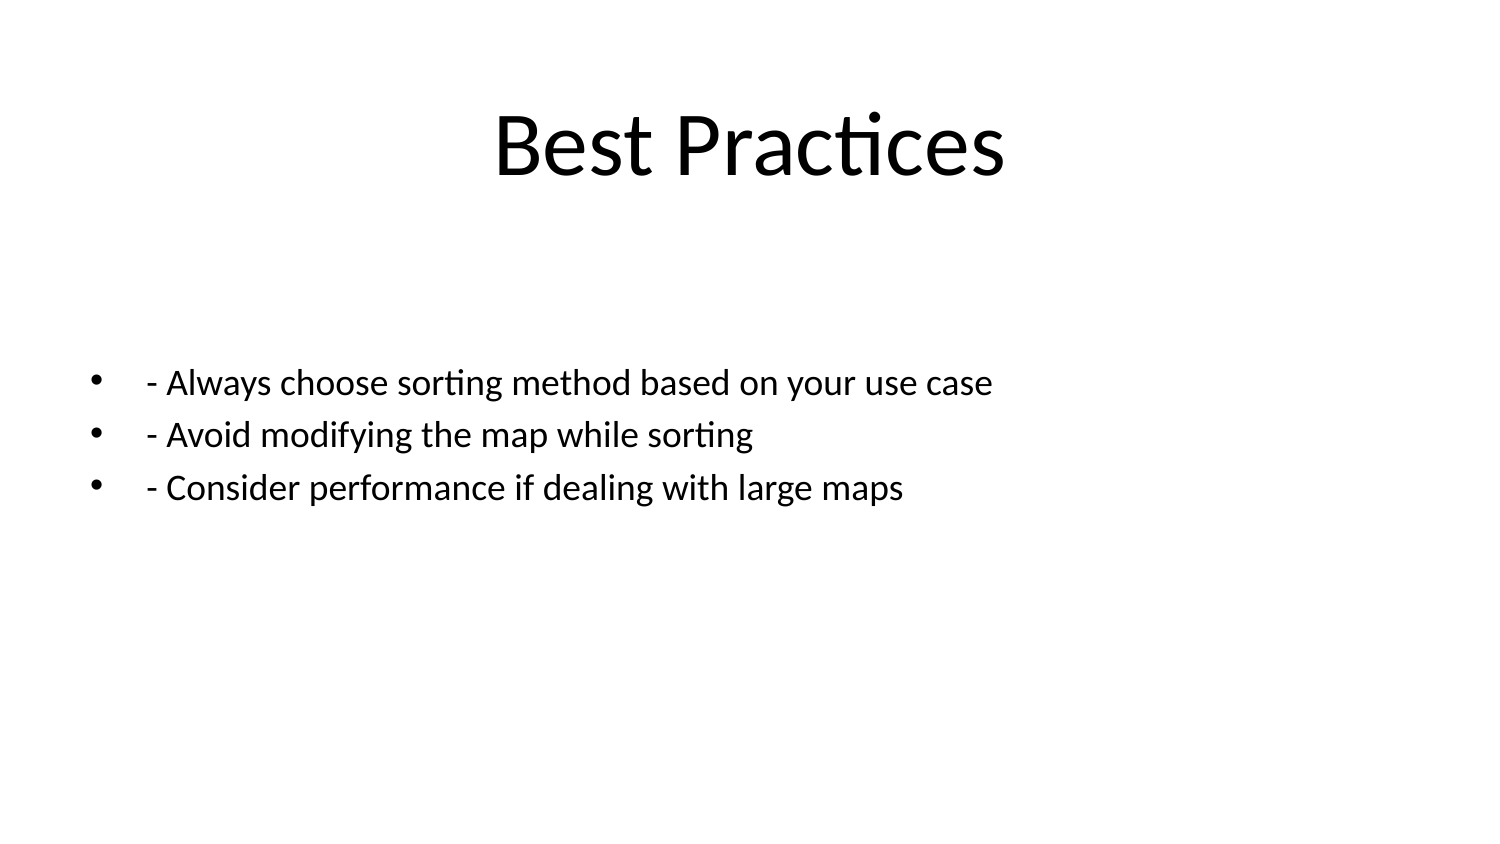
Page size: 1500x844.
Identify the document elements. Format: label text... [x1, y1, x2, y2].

list - Always choose sorting method based on your use case - Avoid modifying the map while sorting - Consider performance if dealing with large maps [75, 262, 1425, 844]
title Best Practices [75, 45, 1425, 233]
